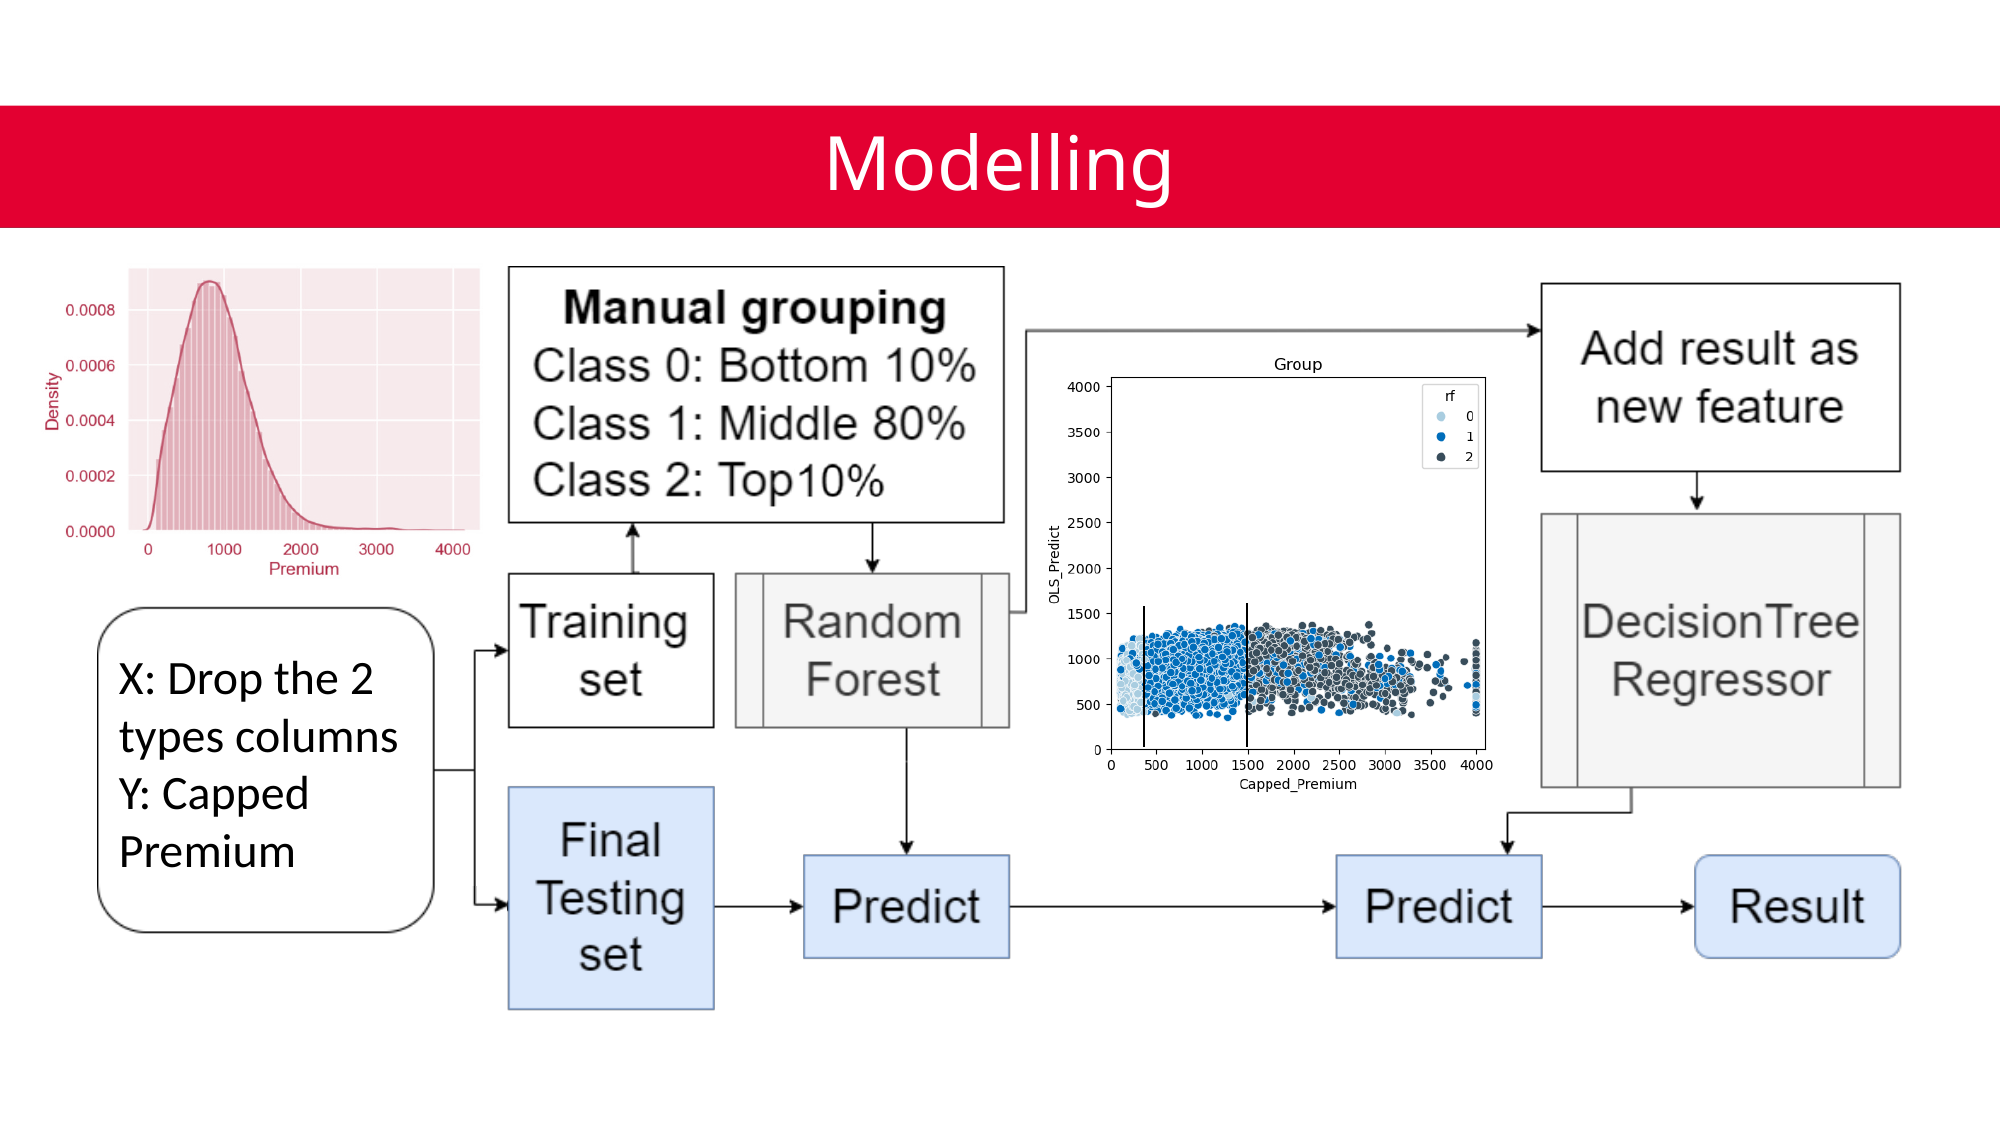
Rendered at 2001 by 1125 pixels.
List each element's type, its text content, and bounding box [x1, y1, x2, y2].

picture [795, 458, 889, 505]
picture [36, 260, 499, 580]
picture [466, 886, 507, 927]
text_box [1038, 348, 1502, 800]
title Modelling [0, 105, 2000, 228]
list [97, 266, 1903, 1012]
